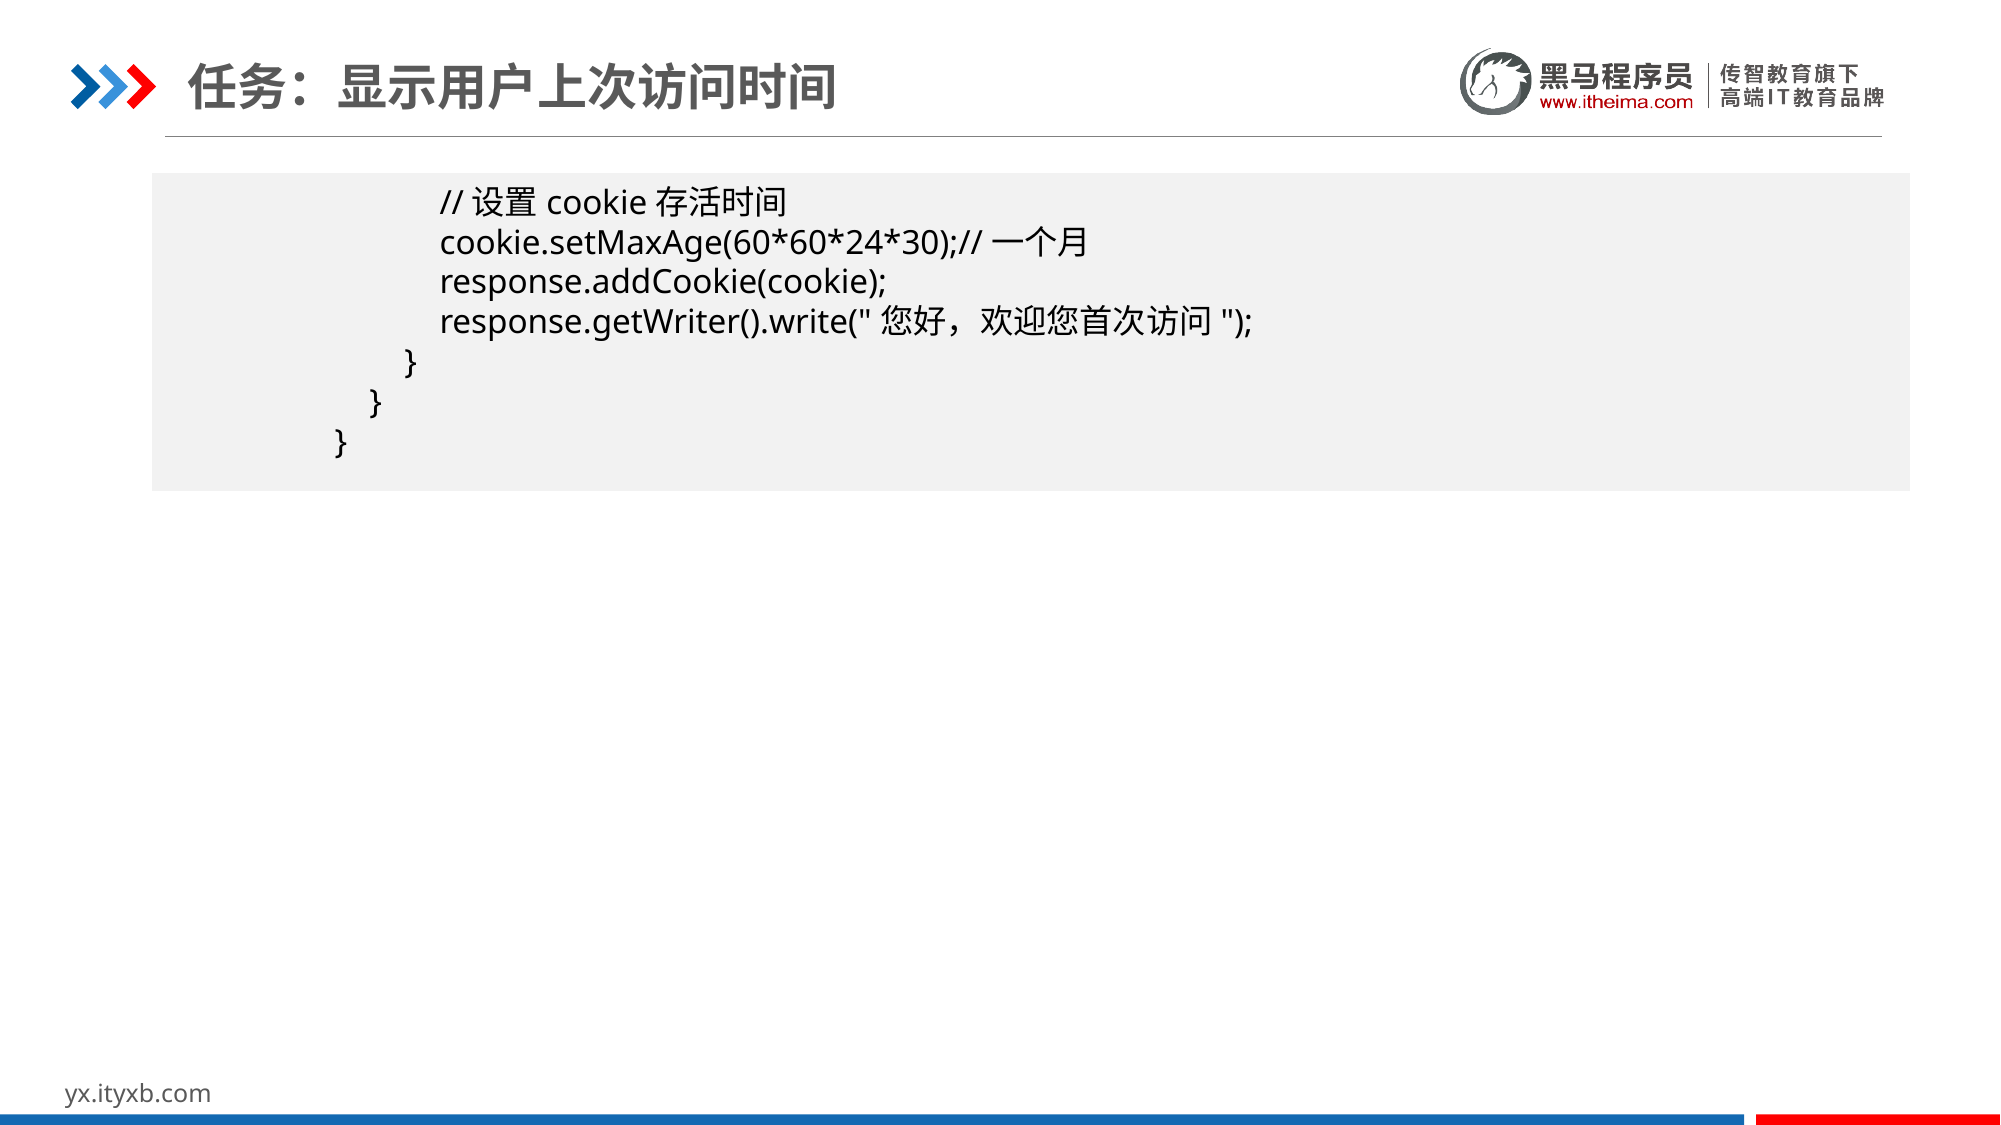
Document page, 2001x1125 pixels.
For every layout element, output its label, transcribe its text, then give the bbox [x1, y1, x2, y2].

picture [152, 173, 1914, 492]
picture [1460, 48, 1887, 115]
text_box 任务：显示用户上次访问时间 [187, 43, 975, 127]
